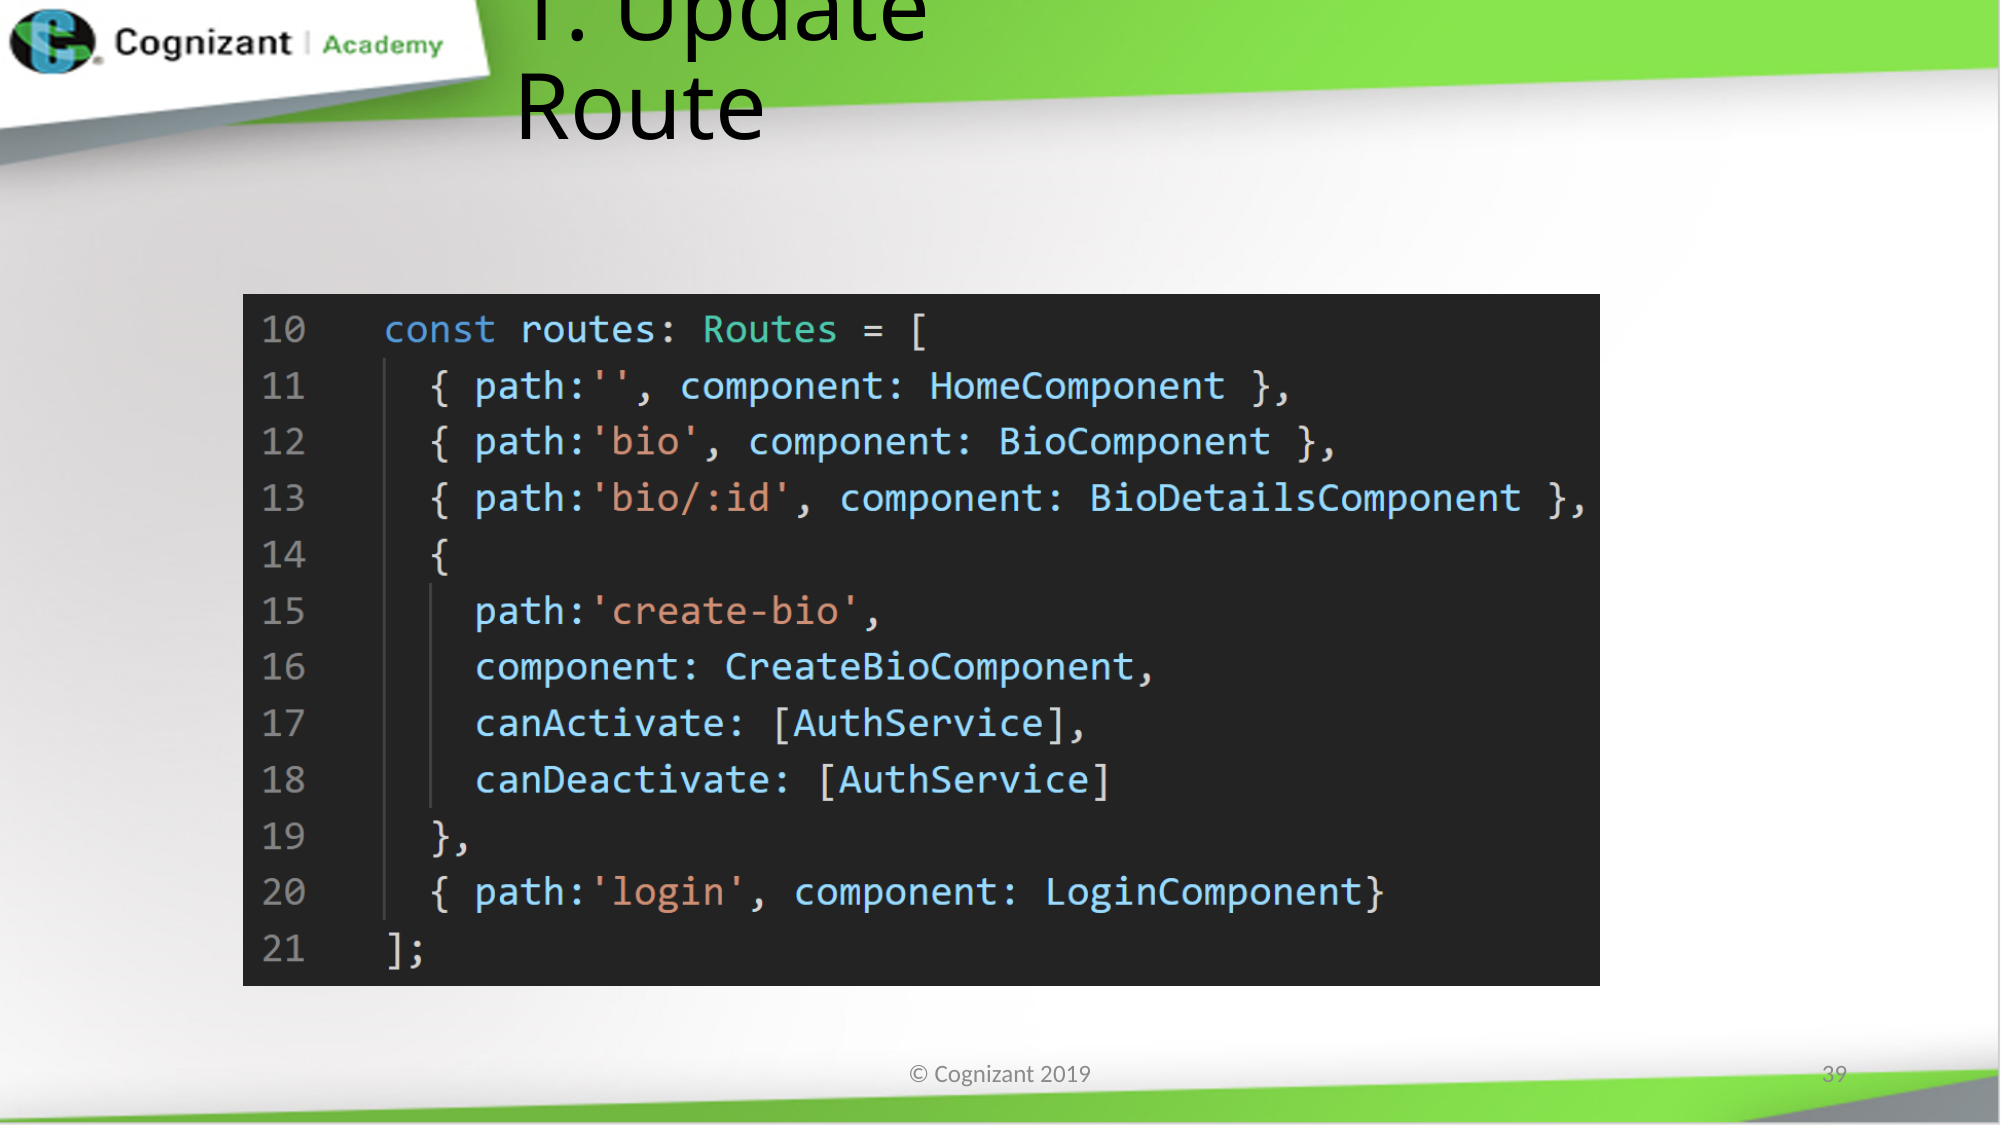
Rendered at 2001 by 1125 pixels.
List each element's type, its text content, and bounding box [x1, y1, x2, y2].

slide_number 39 [1412, 1042, 1863, 1103]
footer © Cognizant 2019 [662, 1042, 1338, 1103]
title 1. Update Route [498, 0, 1155, 121]
picture [0, 0, 2001, 1125]
